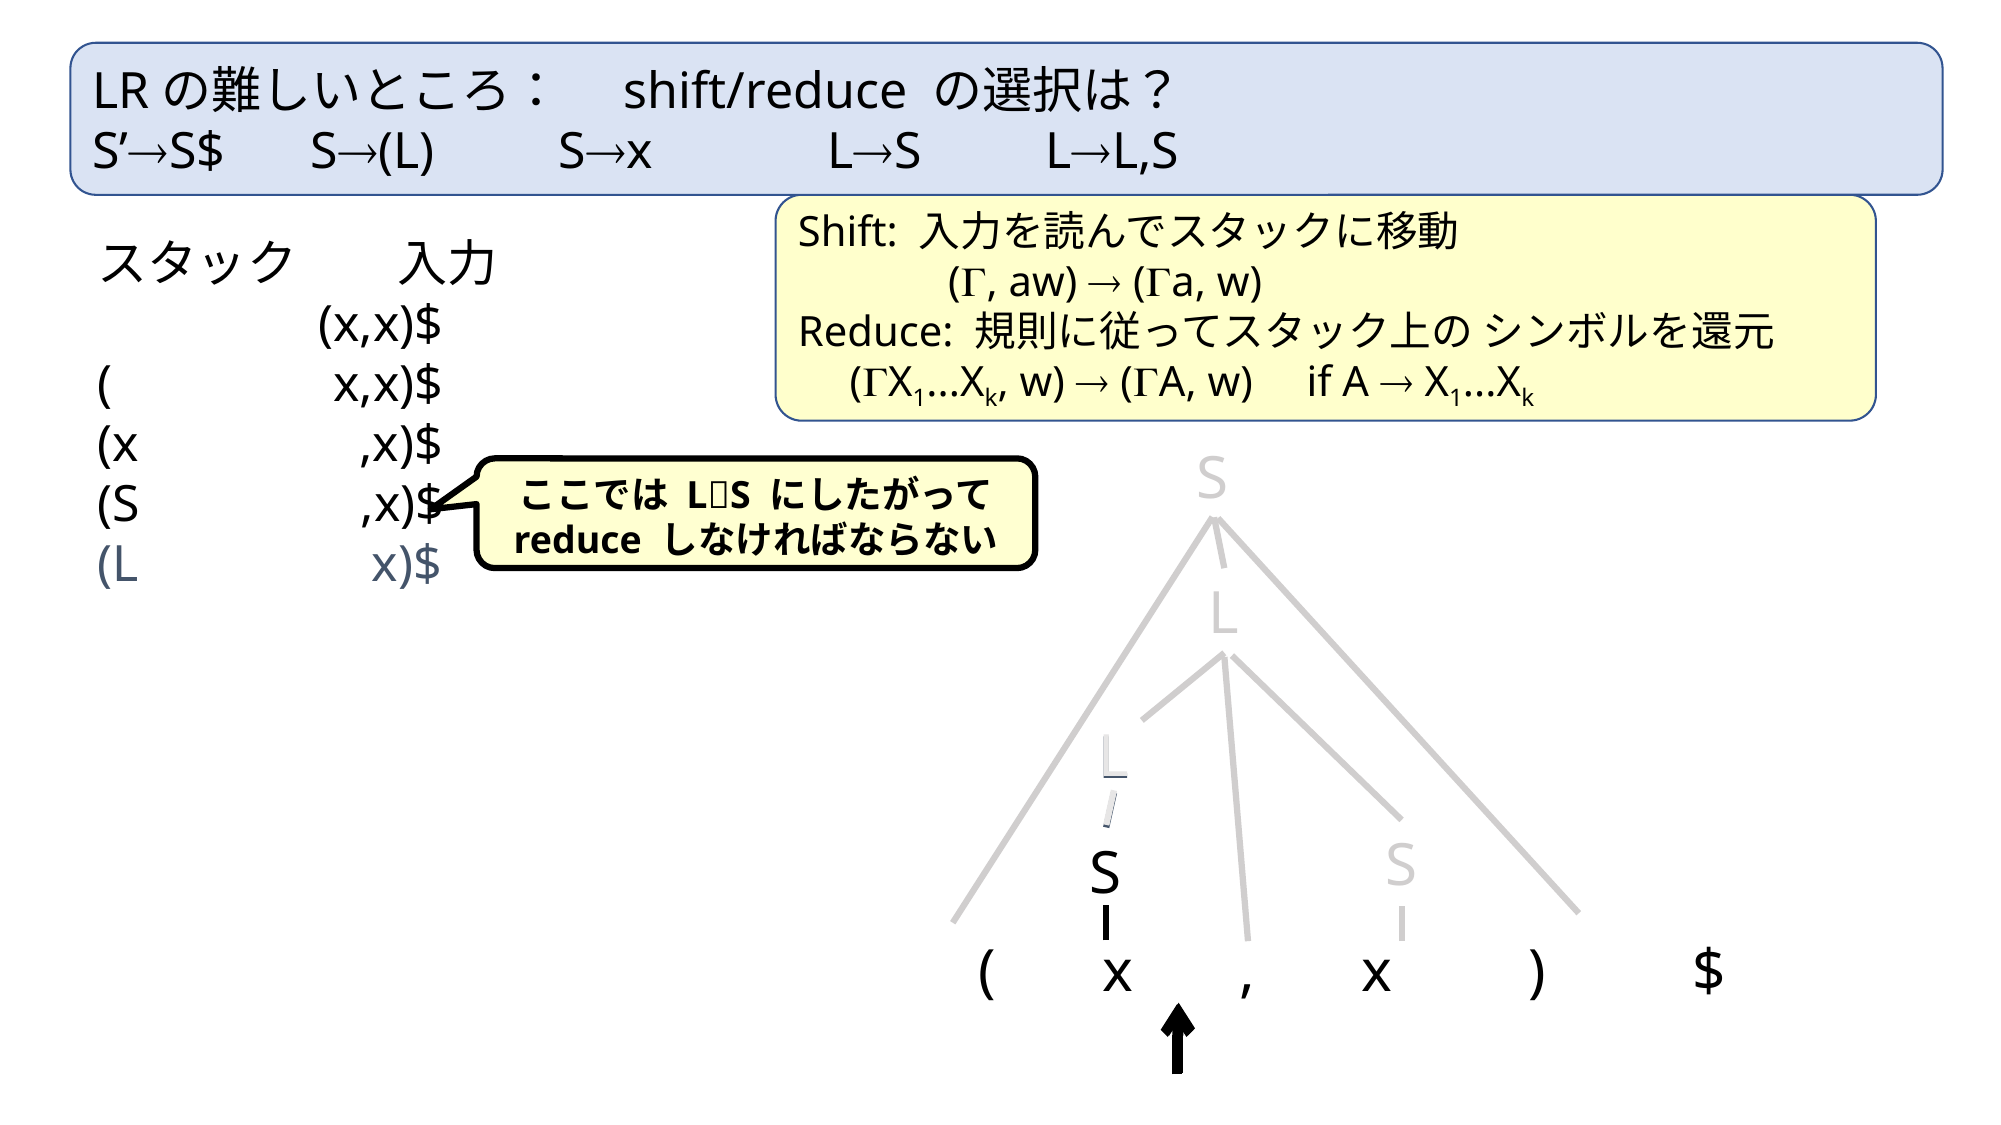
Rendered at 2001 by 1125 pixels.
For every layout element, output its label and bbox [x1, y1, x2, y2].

text_box [69, 41, 1944, 422]
text_box [82, 224, 1741, 1075]
